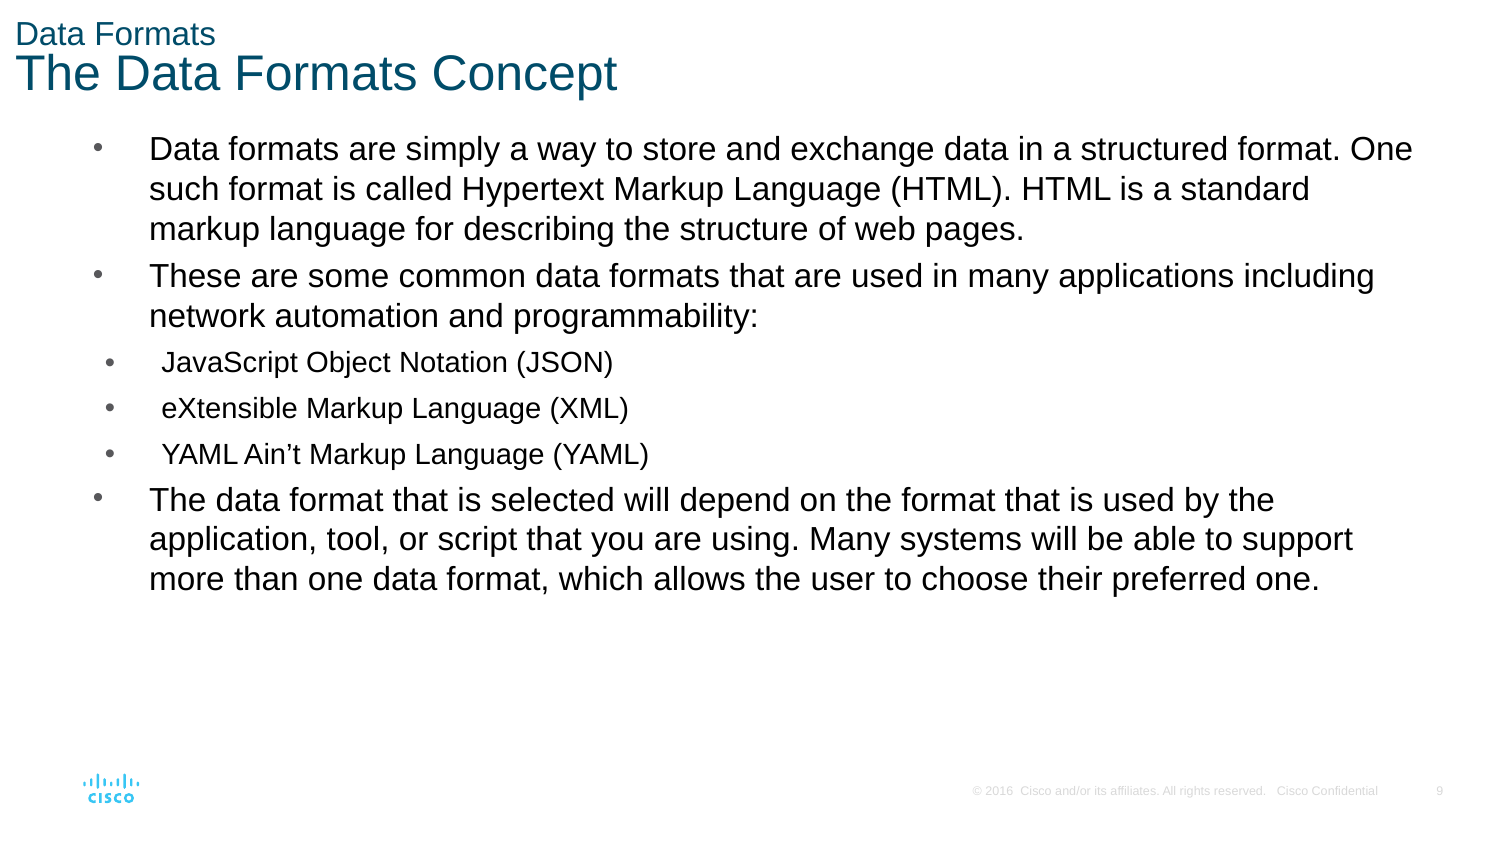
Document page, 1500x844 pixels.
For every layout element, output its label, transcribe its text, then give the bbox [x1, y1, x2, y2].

list Data formats are simply a way to store and exchange data in a structured format. One such format is called Hypertext Markup Language (HTML). HTML is a standard markup language for describing the structure of web pages. These are some common data formats that are used in many applications including network automation and programmability: JavaScript Object Notation (JSON) eXtensible Markup Language (XML) YAML Ain’t Markup Language (YAML) The data format that is selected will depend on the format that is used by the application, tool, or script that you are using. Many systems will be able to support more than one data format, which allows the user to choose their preferred one. [77, 120, 1437, 726]
title Data Formats The Data Formats Concept [0, 0, 1369, 121]
